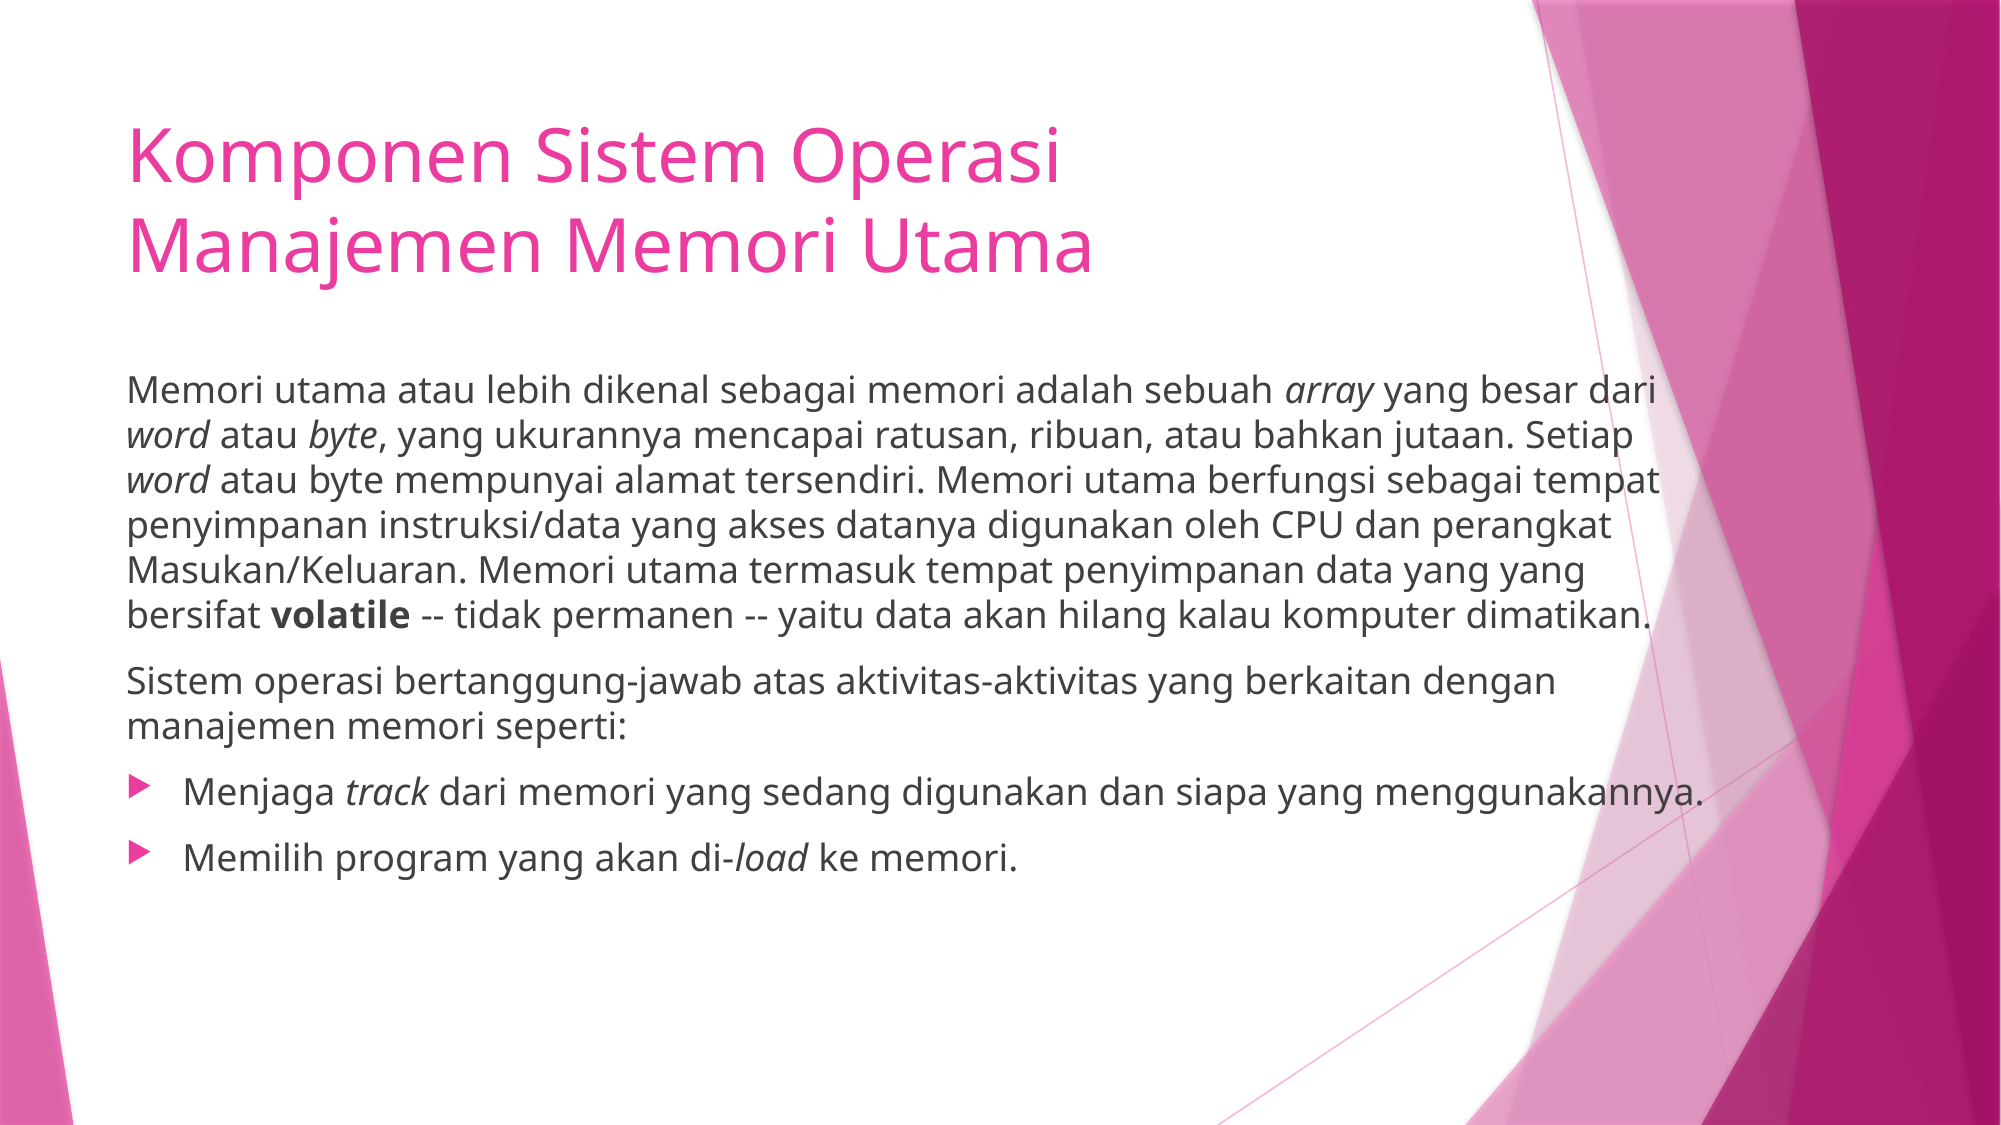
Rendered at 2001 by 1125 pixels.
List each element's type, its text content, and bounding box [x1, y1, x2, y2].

title Komponen Sistem Operasi Manajemen Memori Utama [111, 99, 1522, 317]
list Memori utama atau lebih dikenal sebagai memori adalah sebuah array yang besar dari word atau byte, yang ukurannya mencapai ratusan, ribuan, atau bahkan jutaan. Setiap word atau byte mempunyai alamat tersendiri. Memori utama berfungsi sebagai tempat penyimpanan instruksi/data yang akses datanya digunakan oleh CPU dan perangkat Masukan/Keluaran. Memori utama termasuk tempat penyimpanan data yang yang bersifat volatile -- tidak permanen -- yaitu data akan hilang kalau komputer dimatikan. Sistem operasi bertanggung-jawab atas aktivitas-aktivitas yang berkaitan dengan manajemen memori seperti: Menjaga track dari memori yang sedang digunakan dan siapa yang menggunakannya. Memilih program yang akan di-load ke memori. [111, 358, 1729, 1059]
